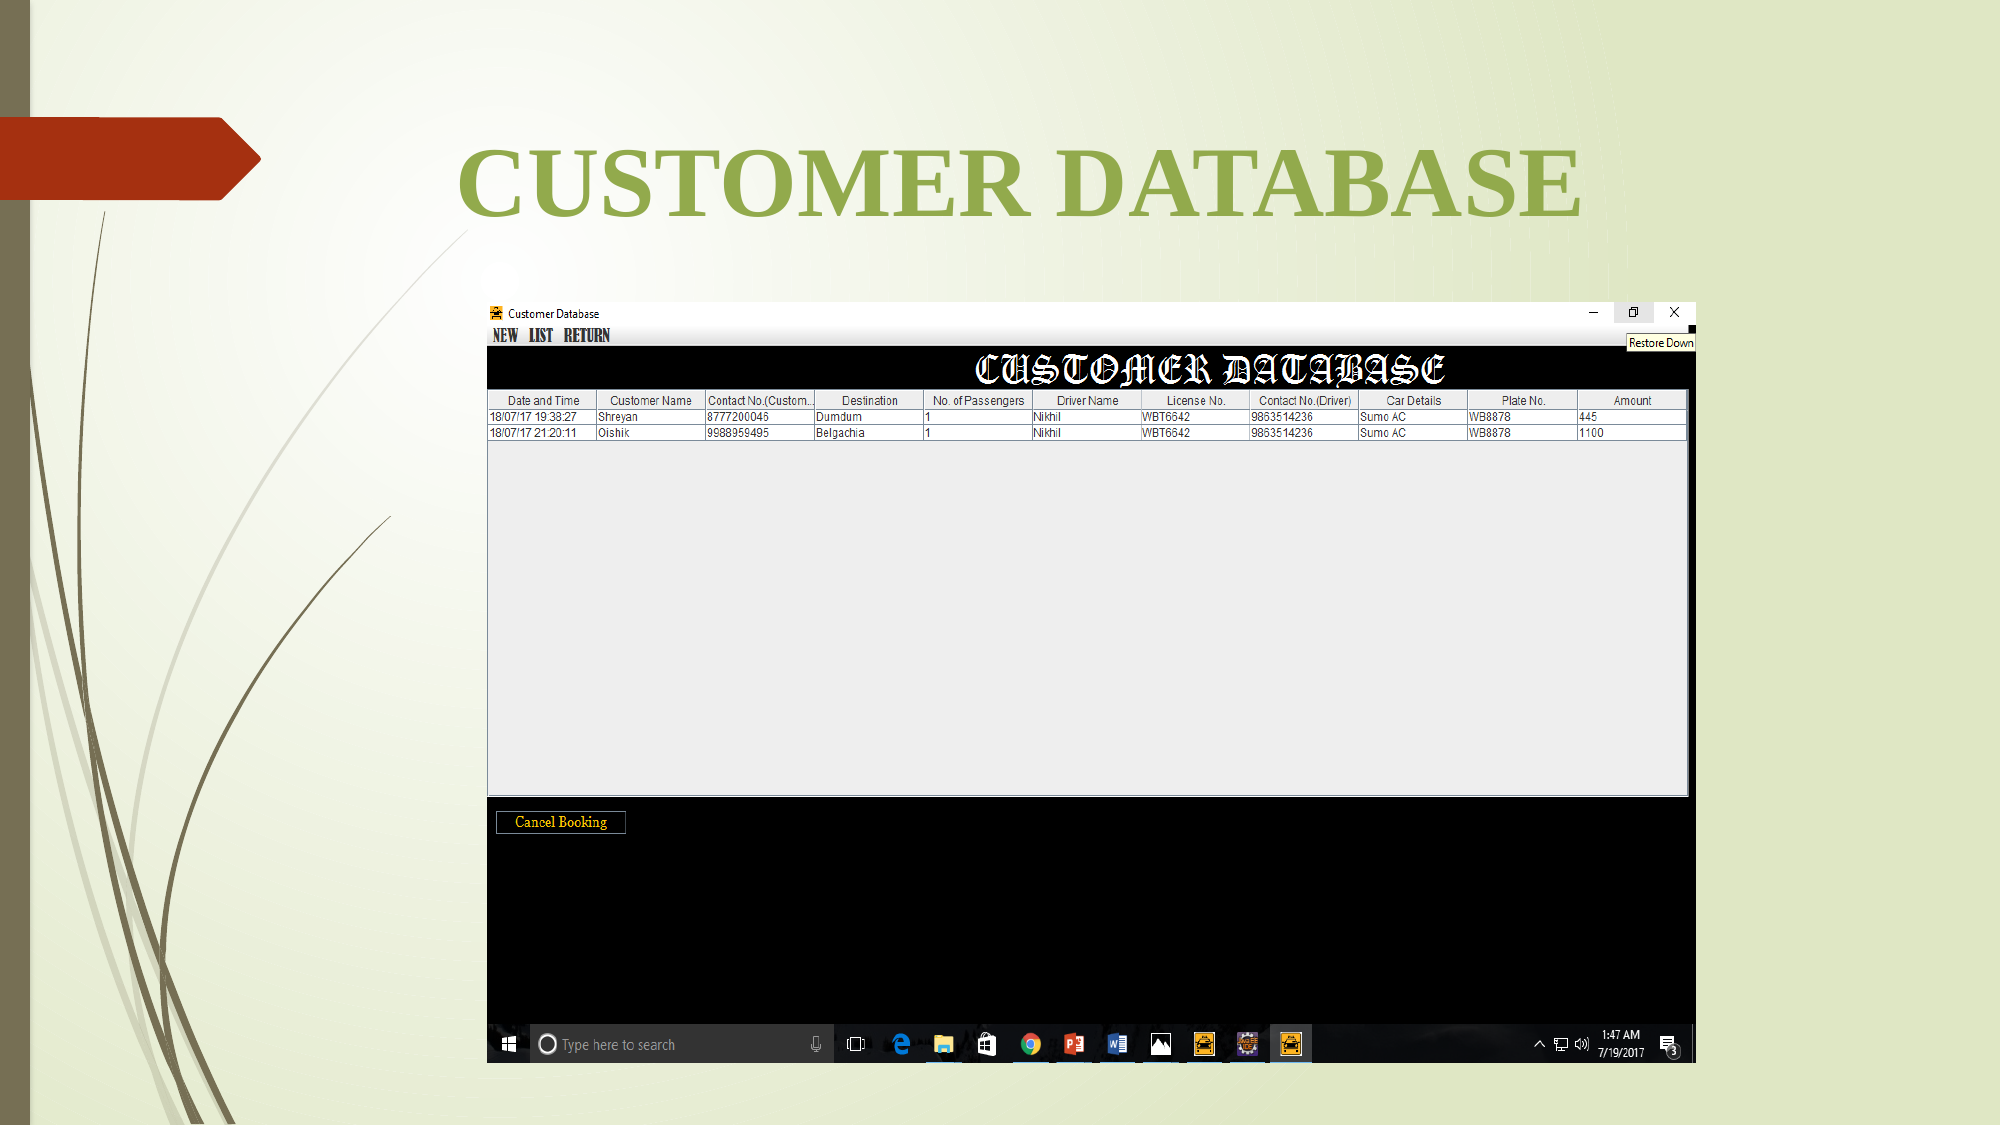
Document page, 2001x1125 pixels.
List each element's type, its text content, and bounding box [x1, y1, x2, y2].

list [487, 301, 1696, 1063]
title CUSTOMER DATABASE [289, 108, 1752, 319]
